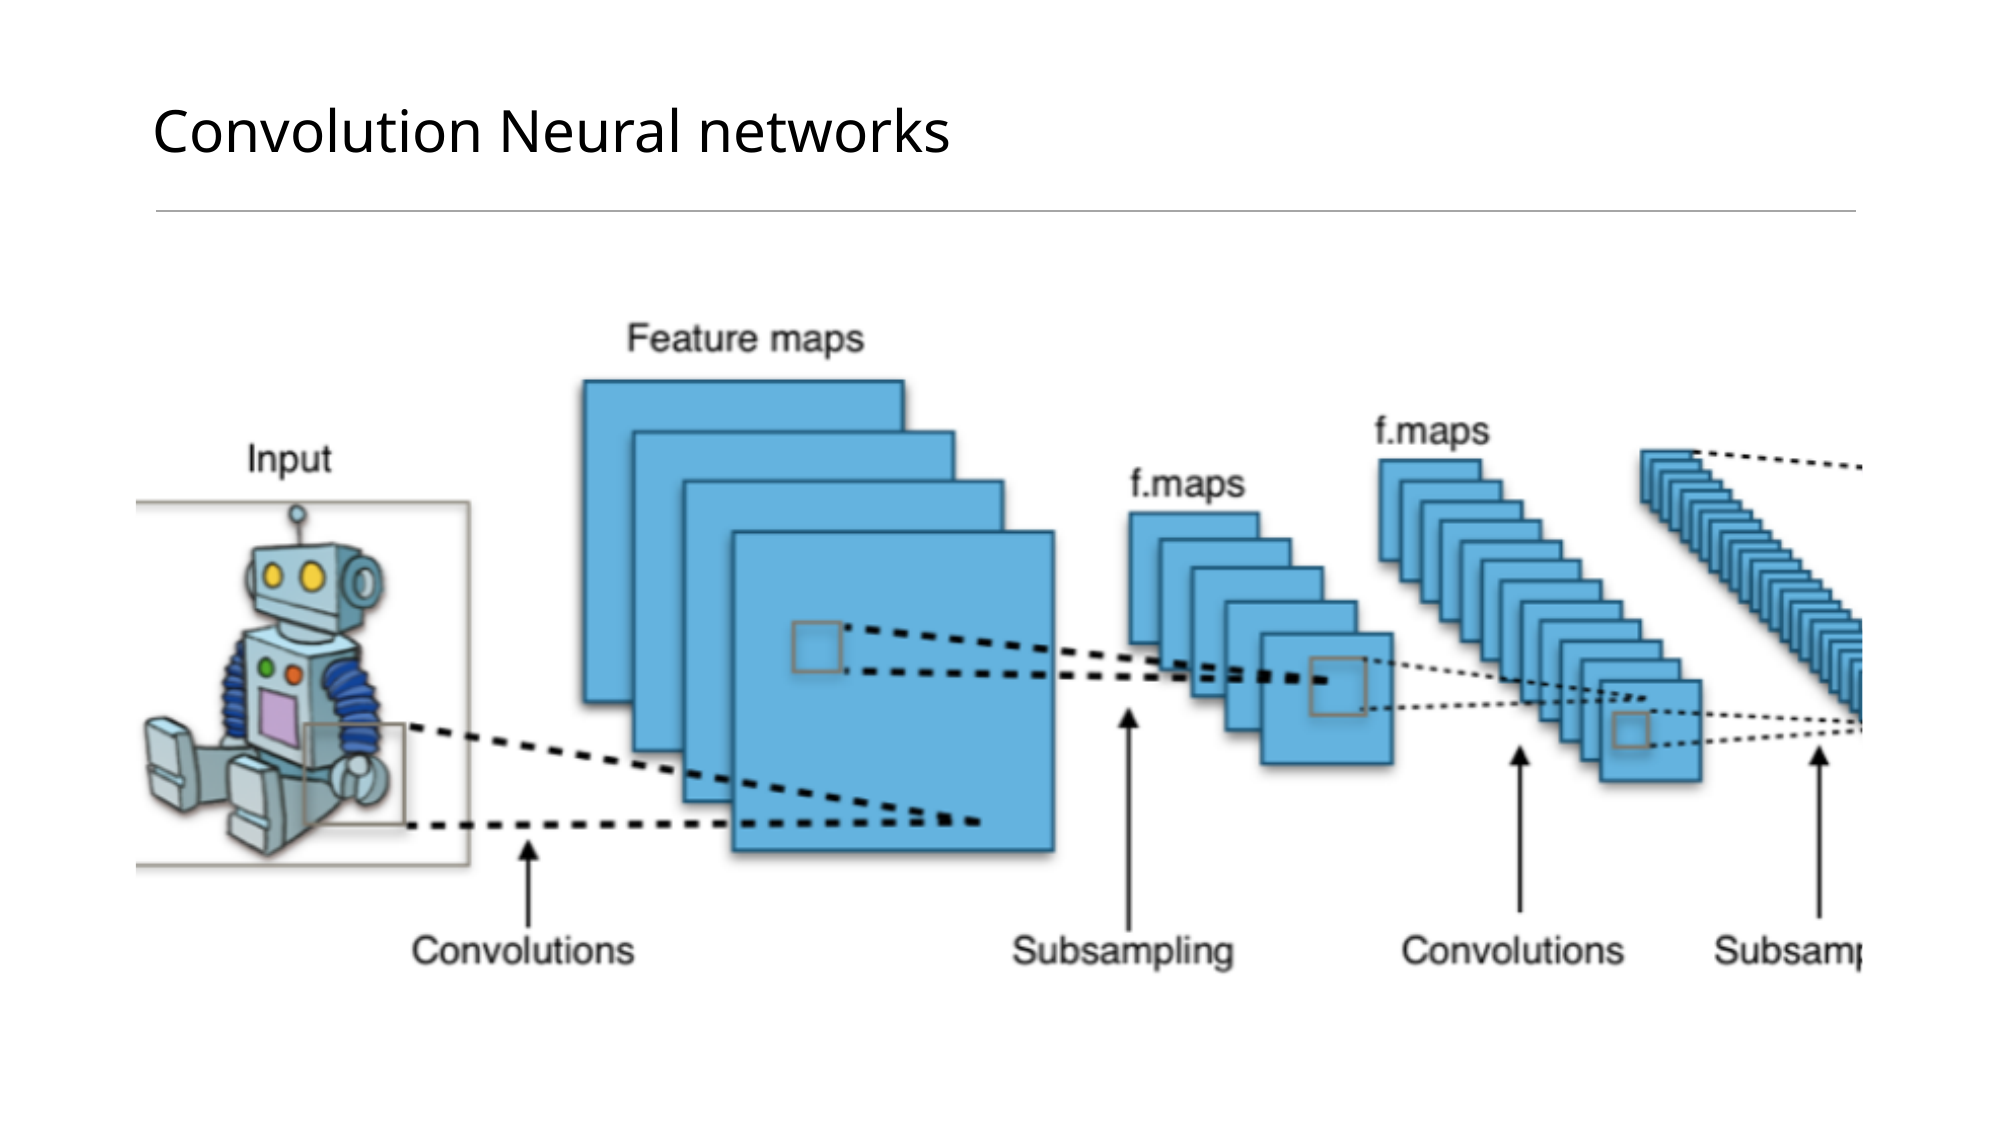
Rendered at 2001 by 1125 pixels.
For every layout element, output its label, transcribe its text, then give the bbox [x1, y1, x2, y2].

title Convolution Neural networks [137, 59, 1863, 278]
picture [135, 299, 1863, 1014]
